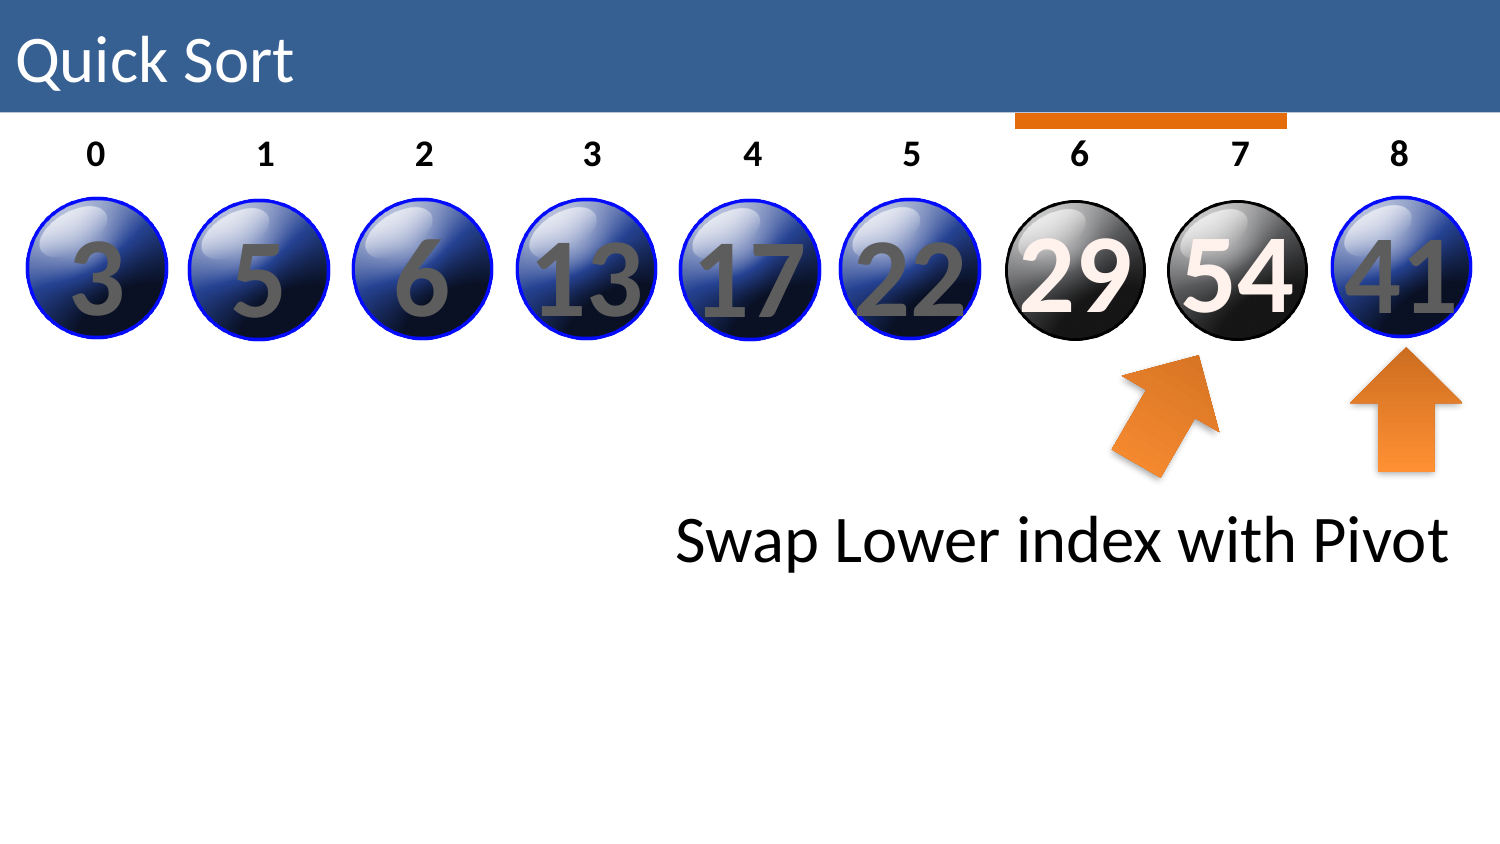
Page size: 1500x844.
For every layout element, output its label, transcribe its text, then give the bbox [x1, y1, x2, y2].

text_box Swap Lower index with Pivot [624, 488, 1500, 583]
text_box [676, 196, 823, 349]
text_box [837, 196, 984, 349]
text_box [1002, 192, 1149, 345]
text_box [1328, 193, 1475, 346]
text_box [349, 196, 496, 349]
text_box Quick Sort [0, 0, 1500, 113]
text_box [1350, 354, 1463, 472]
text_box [24, 195, 170, 348]
text_box [1111, 355, 1220, 478]
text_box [513, 196, 660, 349]
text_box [1164, 192, 1311, 345]
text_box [185, 197, 332, 350]
text_box 0 1 2 3 4 5 6 7 8 [71, 121, 1440, 182]
